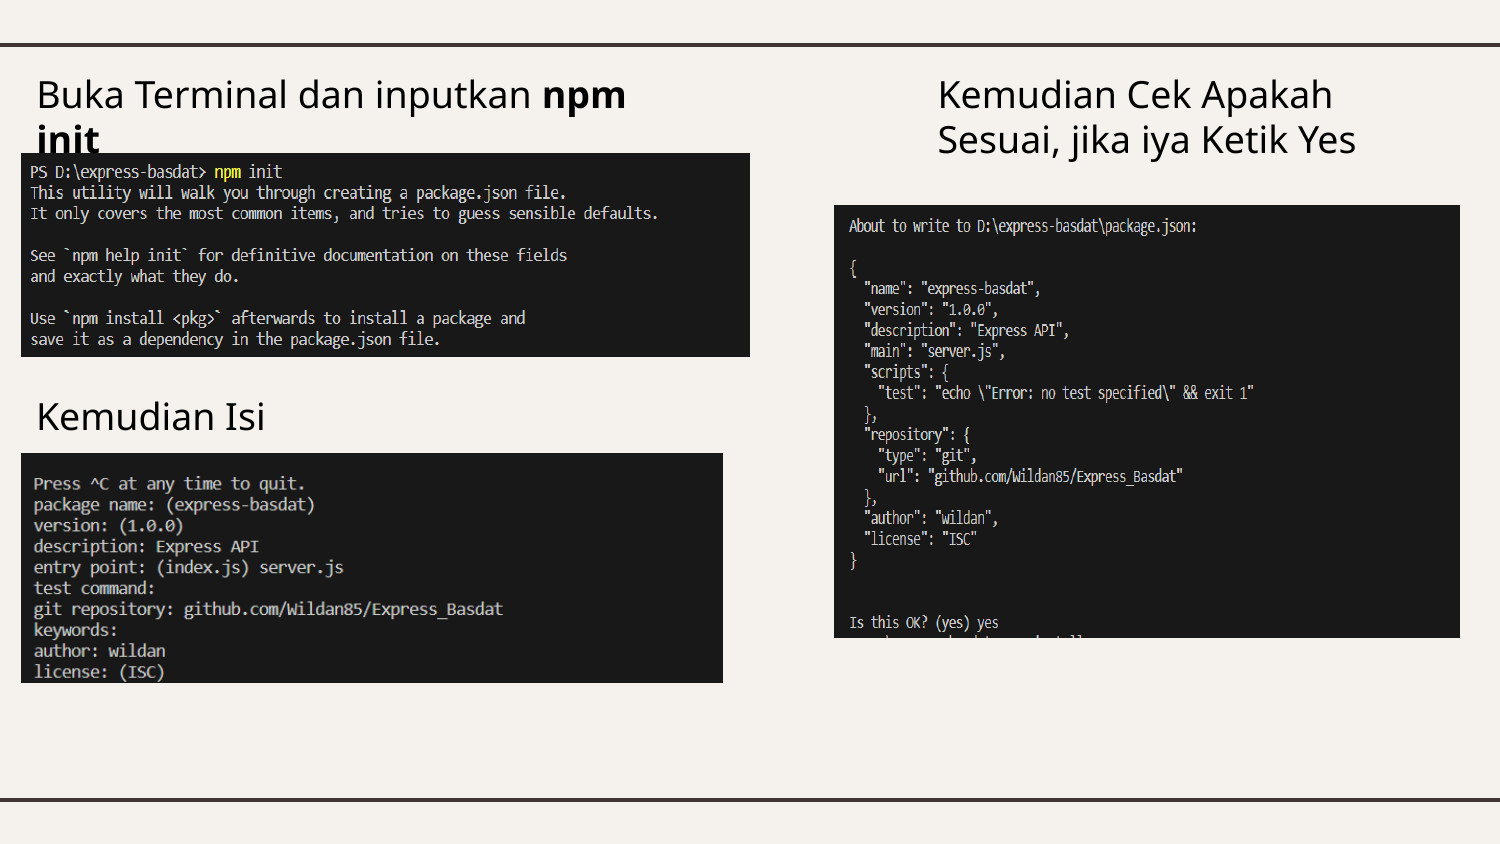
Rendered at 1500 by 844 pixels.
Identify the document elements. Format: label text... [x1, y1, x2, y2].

text_box Kemudian Isi [21, 386, 330, 446]
picture [21, 453, 723, 684]
text_box Kemudian Cek Apakah Sesuai, jika iya Ketik Yes [922, 63, 1460, 169]
picture [21, 153, 751, 357]
picture [834, 205, 1460, 639]
text_box Buka Terminal dan inputkan npm init [21, 63, 704, 152]
